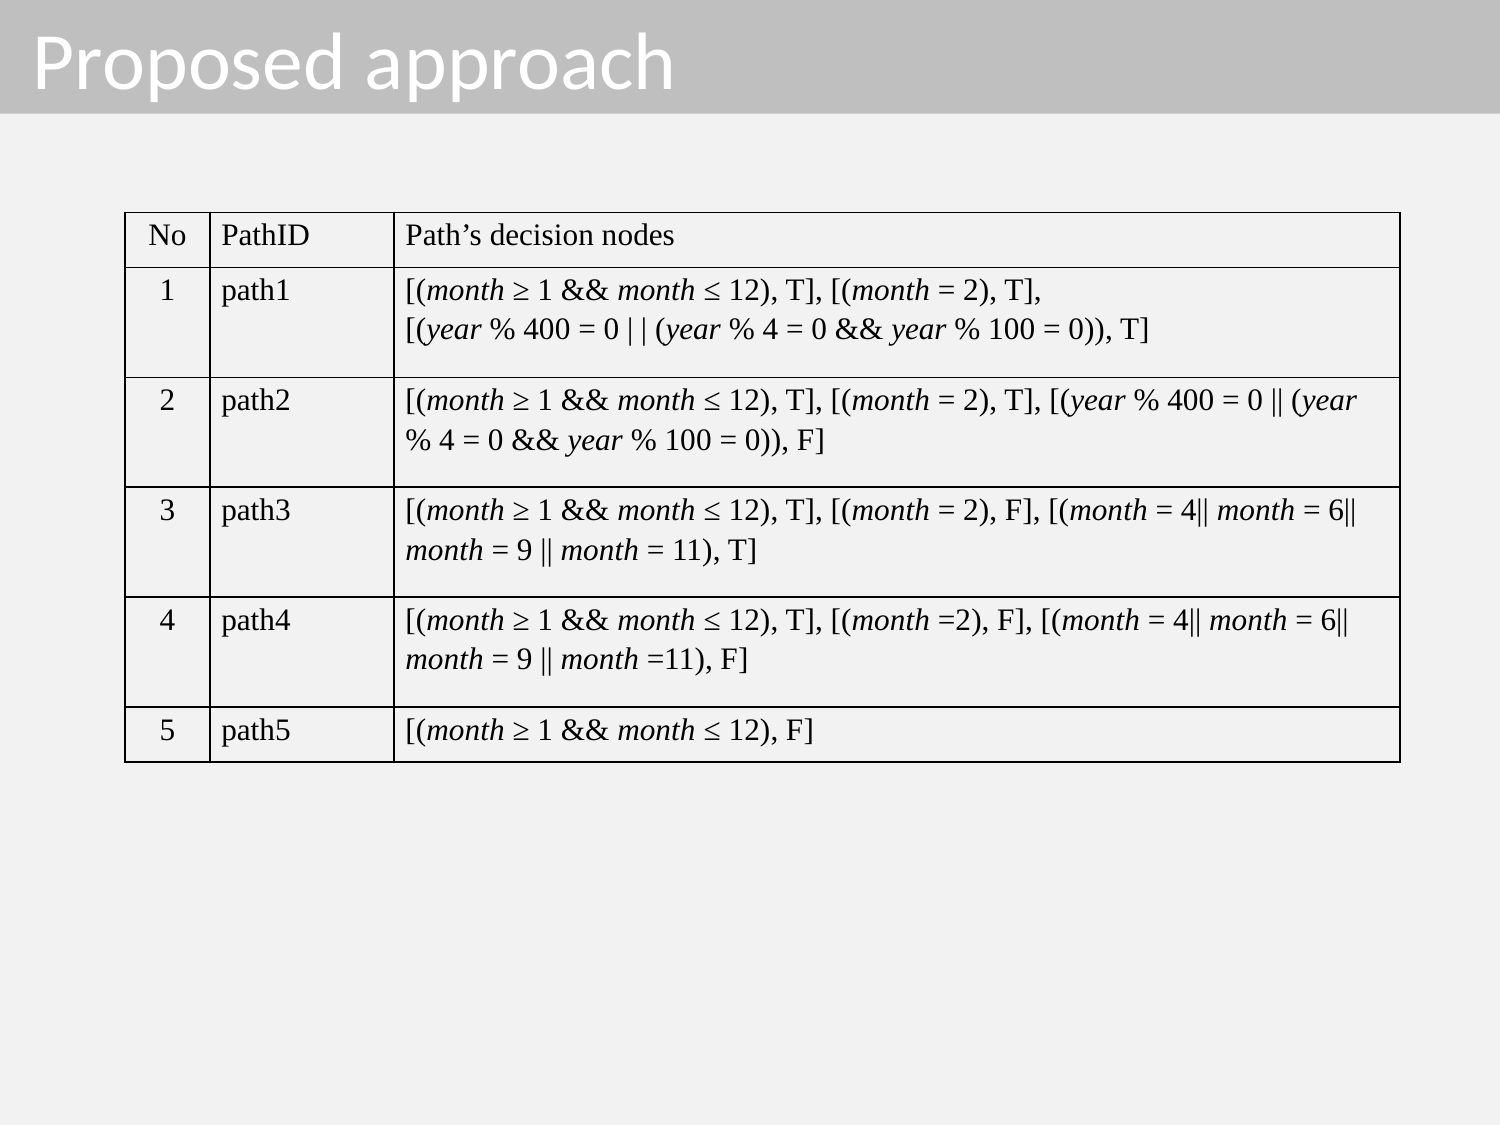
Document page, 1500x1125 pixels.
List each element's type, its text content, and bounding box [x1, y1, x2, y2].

table_cell path5 [211, 708, 393, 761]
table_cell 3 [126, 488, 209, 596]
table_header PathID [211, 213, 393, 267]
table_cell path4 [211, 598, 393, 706]
table_cell [(month ≥ 1 && month ≤ 12), T], [(month =2), F], [(month = 4|| month = 6|| month = 9 || month =11), F] [395, 598, 1399, 706]
table_cell 5 [126, 708, 209, 761]
table_header Path’s decision nodes [395, 213, 1399, 267]
table_cell [(month ≥ 1 && month ≤ 12), T], [(month = 2), F], [(month = 4|| month = 6|| month = 9 || month = 11), T] [395, 488, 1399, 596]
table_cell 1 [126, 268, 209, 377]
table_cell 4 [126, 598, 209, 706]
title Proposed approach [0, 0, 1500, 114]
table_cell path2 [211, 378, 393, 486]
table_cell [(month ≥ 1 && month ≤ 12), F] [395, 708, 1399, 761]
table_cell path1 [211, 268, 393, 377]
table_cell [(month ≥ 1 && month ≤ 12), T], [(month = 2), T], [(year % 400 = 0 | | (year % 4 = 0 && year % 100 = 0)), T] [395, 268, 1399, 377]
table_cell path3 [211, 488, 393, 596]
table_header No [126, 213, 209, 267]
table_cell 2 [126, 378, 209, 486]
table_cell [(month ≥ 1 && month ≤ 12), T], [(month = 2), T], [(year % 400 = 0 || (year % 4 = 0 && year % 100 = 0)), F] [395, 378, 1399, 486]
